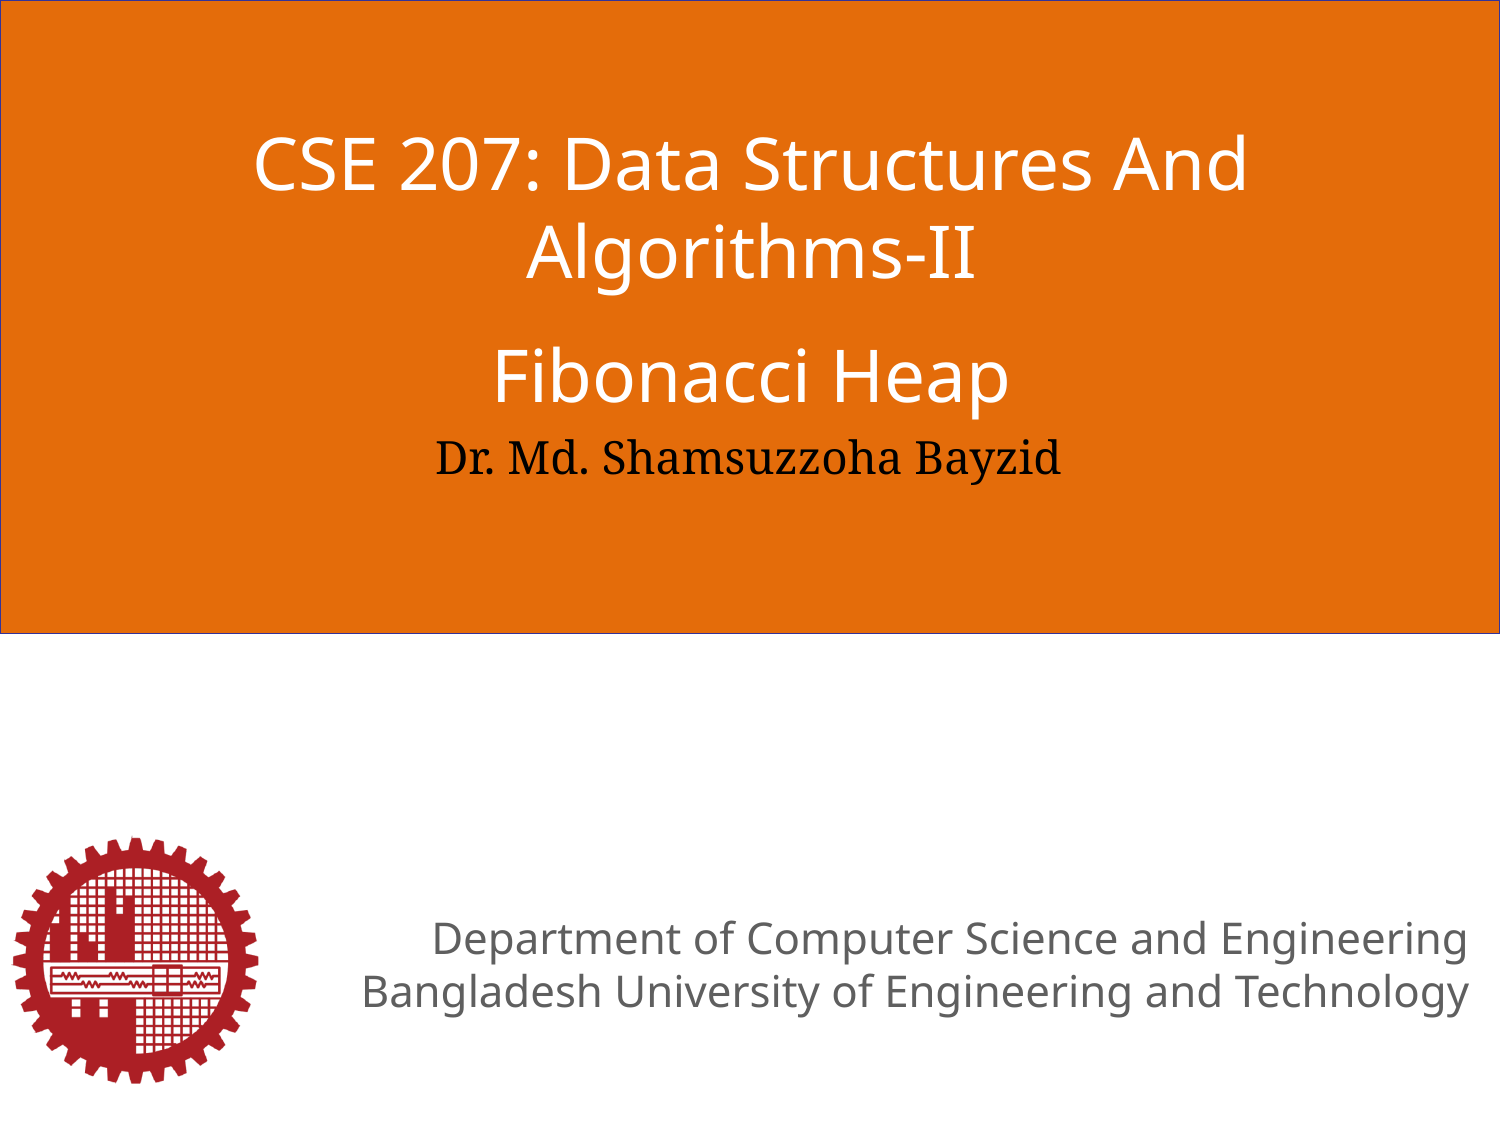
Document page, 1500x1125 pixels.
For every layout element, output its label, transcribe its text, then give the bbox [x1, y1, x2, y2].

picture [10, 833, 261, 1085]
text_box Dr. Md. Shamsuzzoha Bayzid [168, 420, 1329, 491]
text_box CSE 207: Data Structures And Algorithms-II Fibonacci Heap [29, 110, 1475, 425]
text_box Department of Computer Science and Engineering Bangladesh University of Engineering and Technology [265, 911, 1485, 1065]
text_box [0, 0, 1500, 634]
